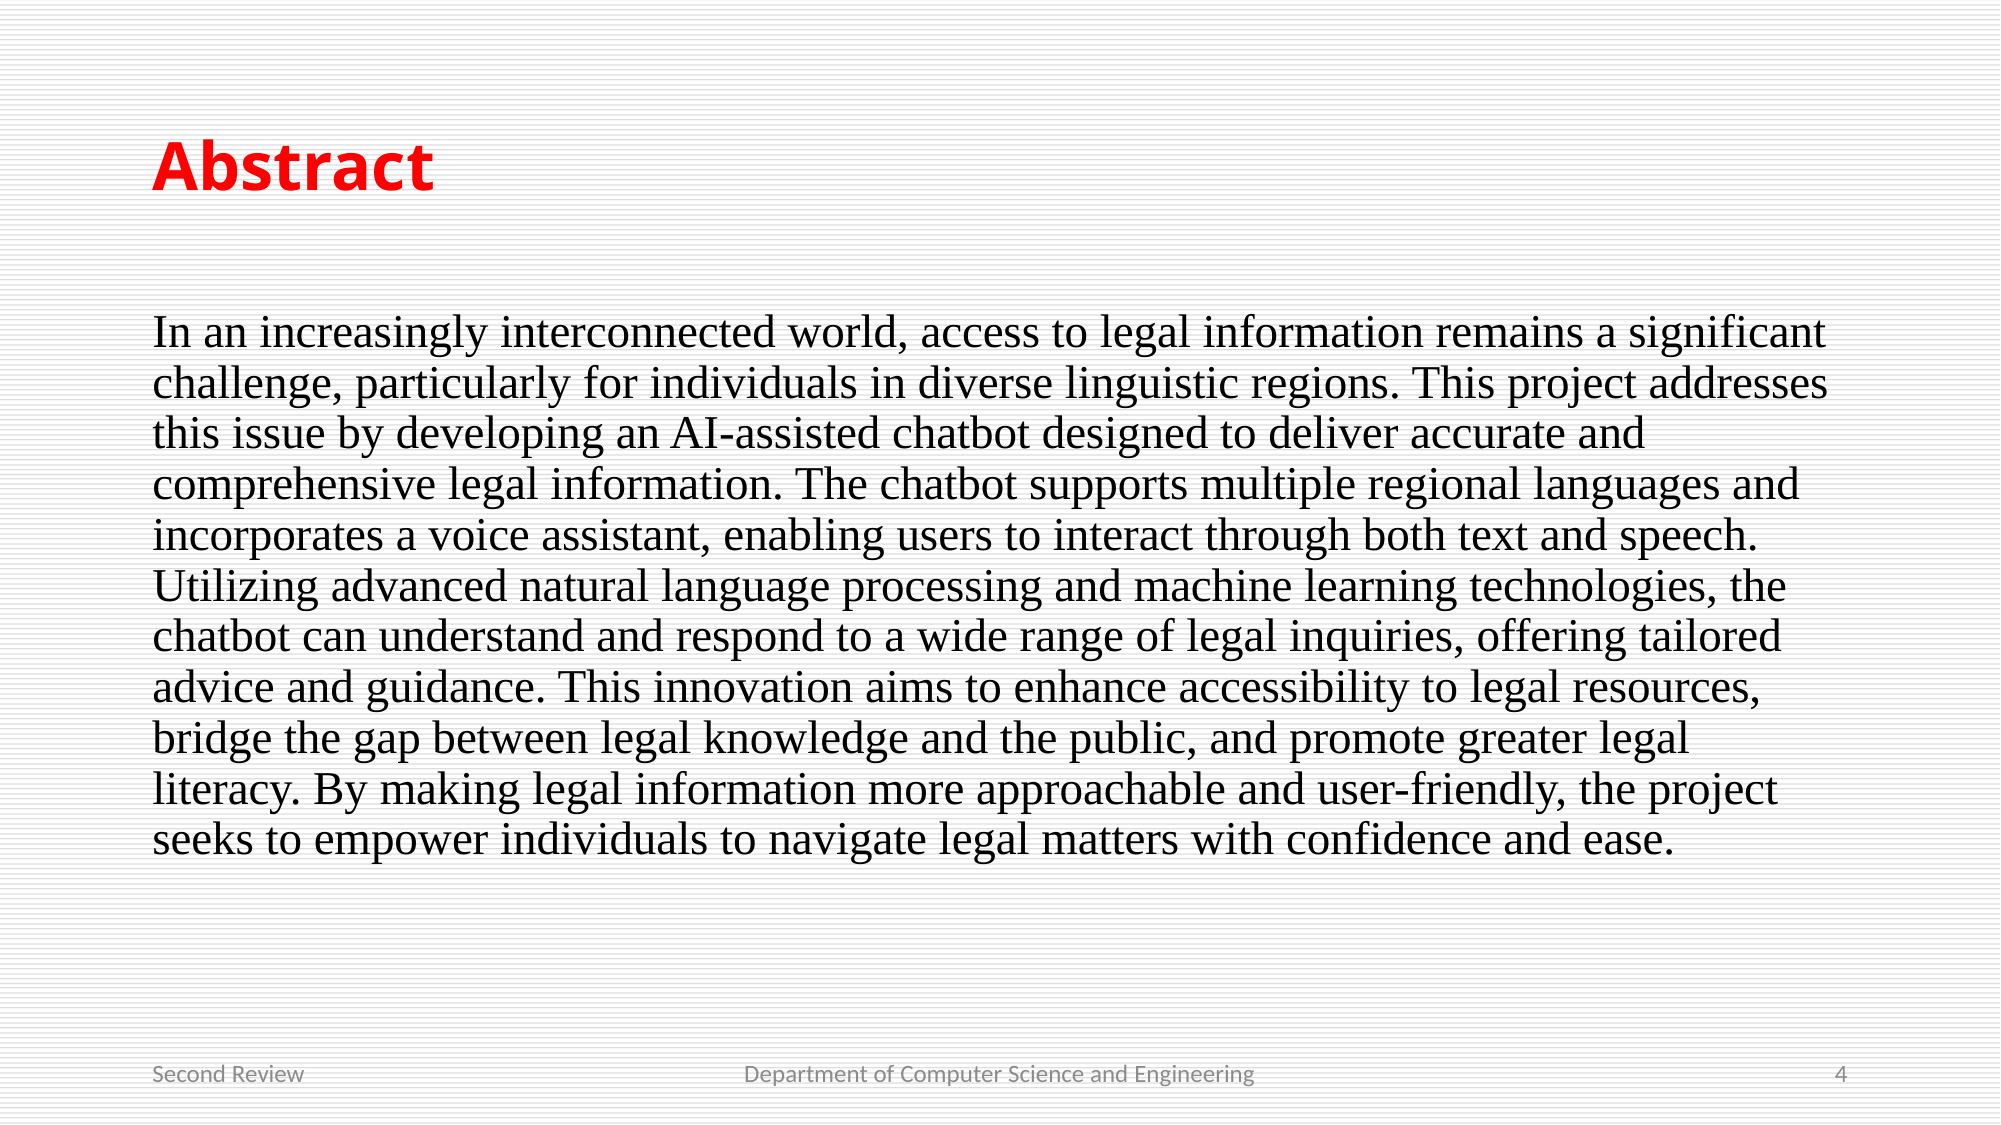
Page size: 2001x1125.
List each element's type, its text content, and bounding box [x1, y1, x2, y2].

list In an increasingly interconnected world, access to legal information remains a significant challenge, particularly for individuals in diverse linguistic regions. This project addresses this issue by developing an AI-assisted chatbot designed to deliver accurate and comprehensive legal information. The chatbot supports multiple regional languages and incorporates a voice assistant, enabling users to interact through both text and speech. Utilizing advanced natural language processing and machine learning technologies, the chatbot can understand and respond to a wide range of legal inquiries, offering tailored advice and guidance. This innovation aims to enhance accessibility to legal resources, bridge the gap between legal knowledge and the public, and promote greater legal literacy. By making legal information more approachable and user-friendly, the project seeks to empower individuals to navigate legal matters with confidence and ease. [137, 299, 1863, 1014]
slide_number 4 [1412, 1042, 1863, 1103]
slide_number Second Review [137, 1042, 588, 1103]
picture [0, 0, 2001, 1125]
title Abstract [137, 59, 1863, 278]
footer Department of Computer Science and Engineering [662, 1042, 1338, 1103]
